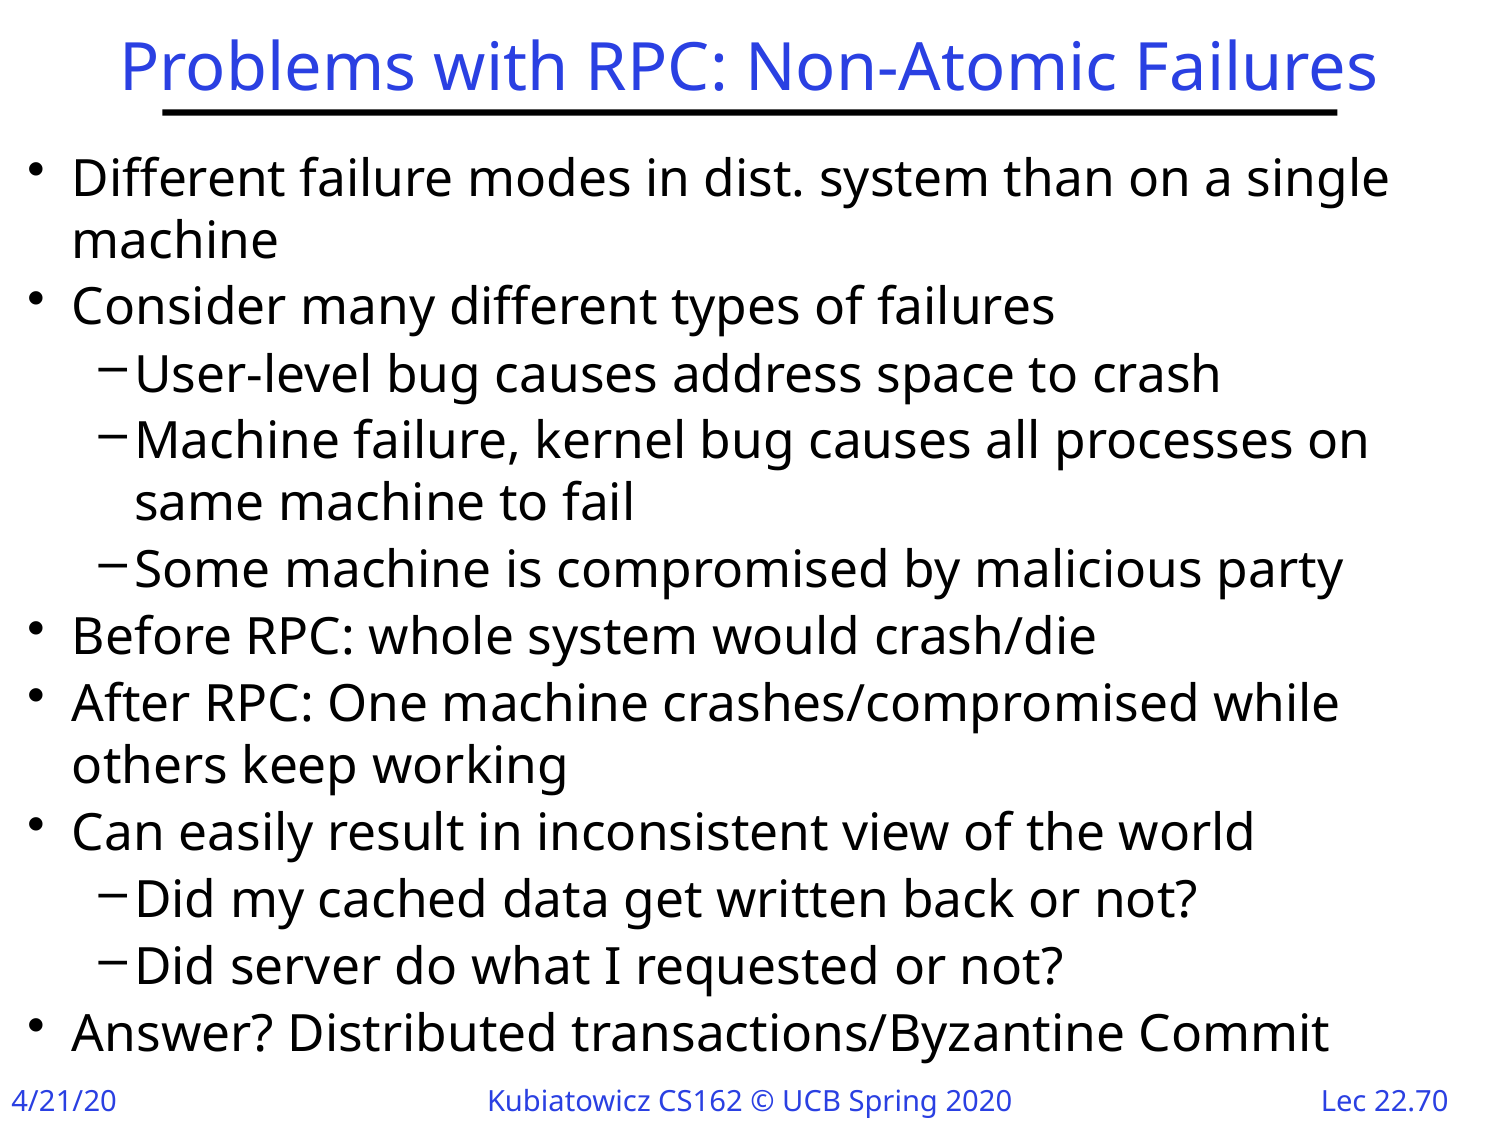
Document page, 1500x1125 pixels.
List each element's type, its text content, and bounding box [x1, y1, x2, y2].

title Problems with RPC: Non-Atomic Failures [75, 24, 1425, 113]
list Different failure modes in dist. system than on a single machine Consider many different types of failures User-level bug causes address space to crash Machine failure, kernel bug causes all processes on same machine to fail Some machine is compromised by malicious party Before RPC: whole system would crash/die After RPC: One machine crashes/compromised while others keep working Can easily result in inconsistent view of the world Did my cached data get written back or not? Did server do what I requested or not? Answer? Distributed transactions/Byzantine Commit [12, 137, 1481, 1075]
